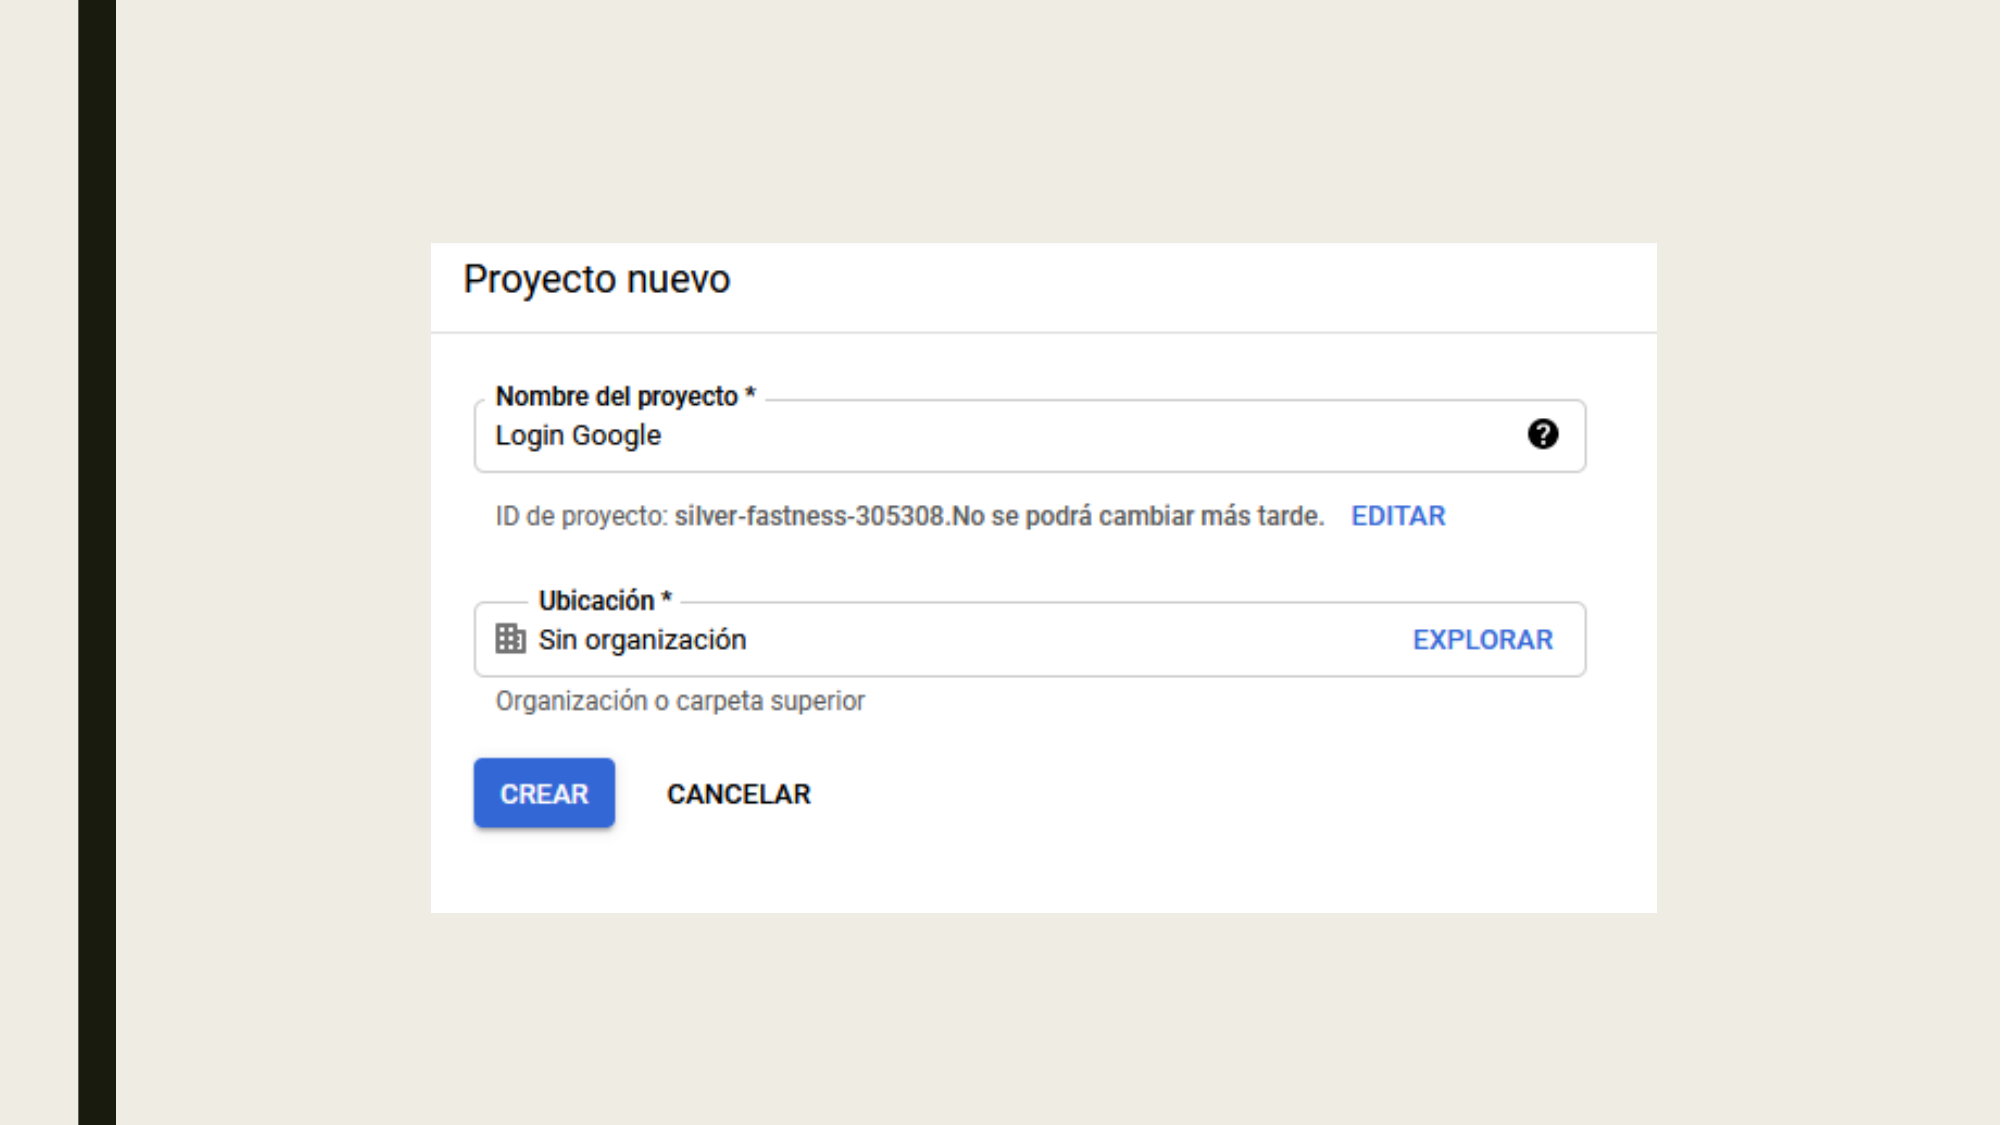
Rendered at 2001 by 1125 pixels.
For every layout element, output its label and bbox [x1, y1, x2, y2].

picture [431, 243, 1657, 914]
